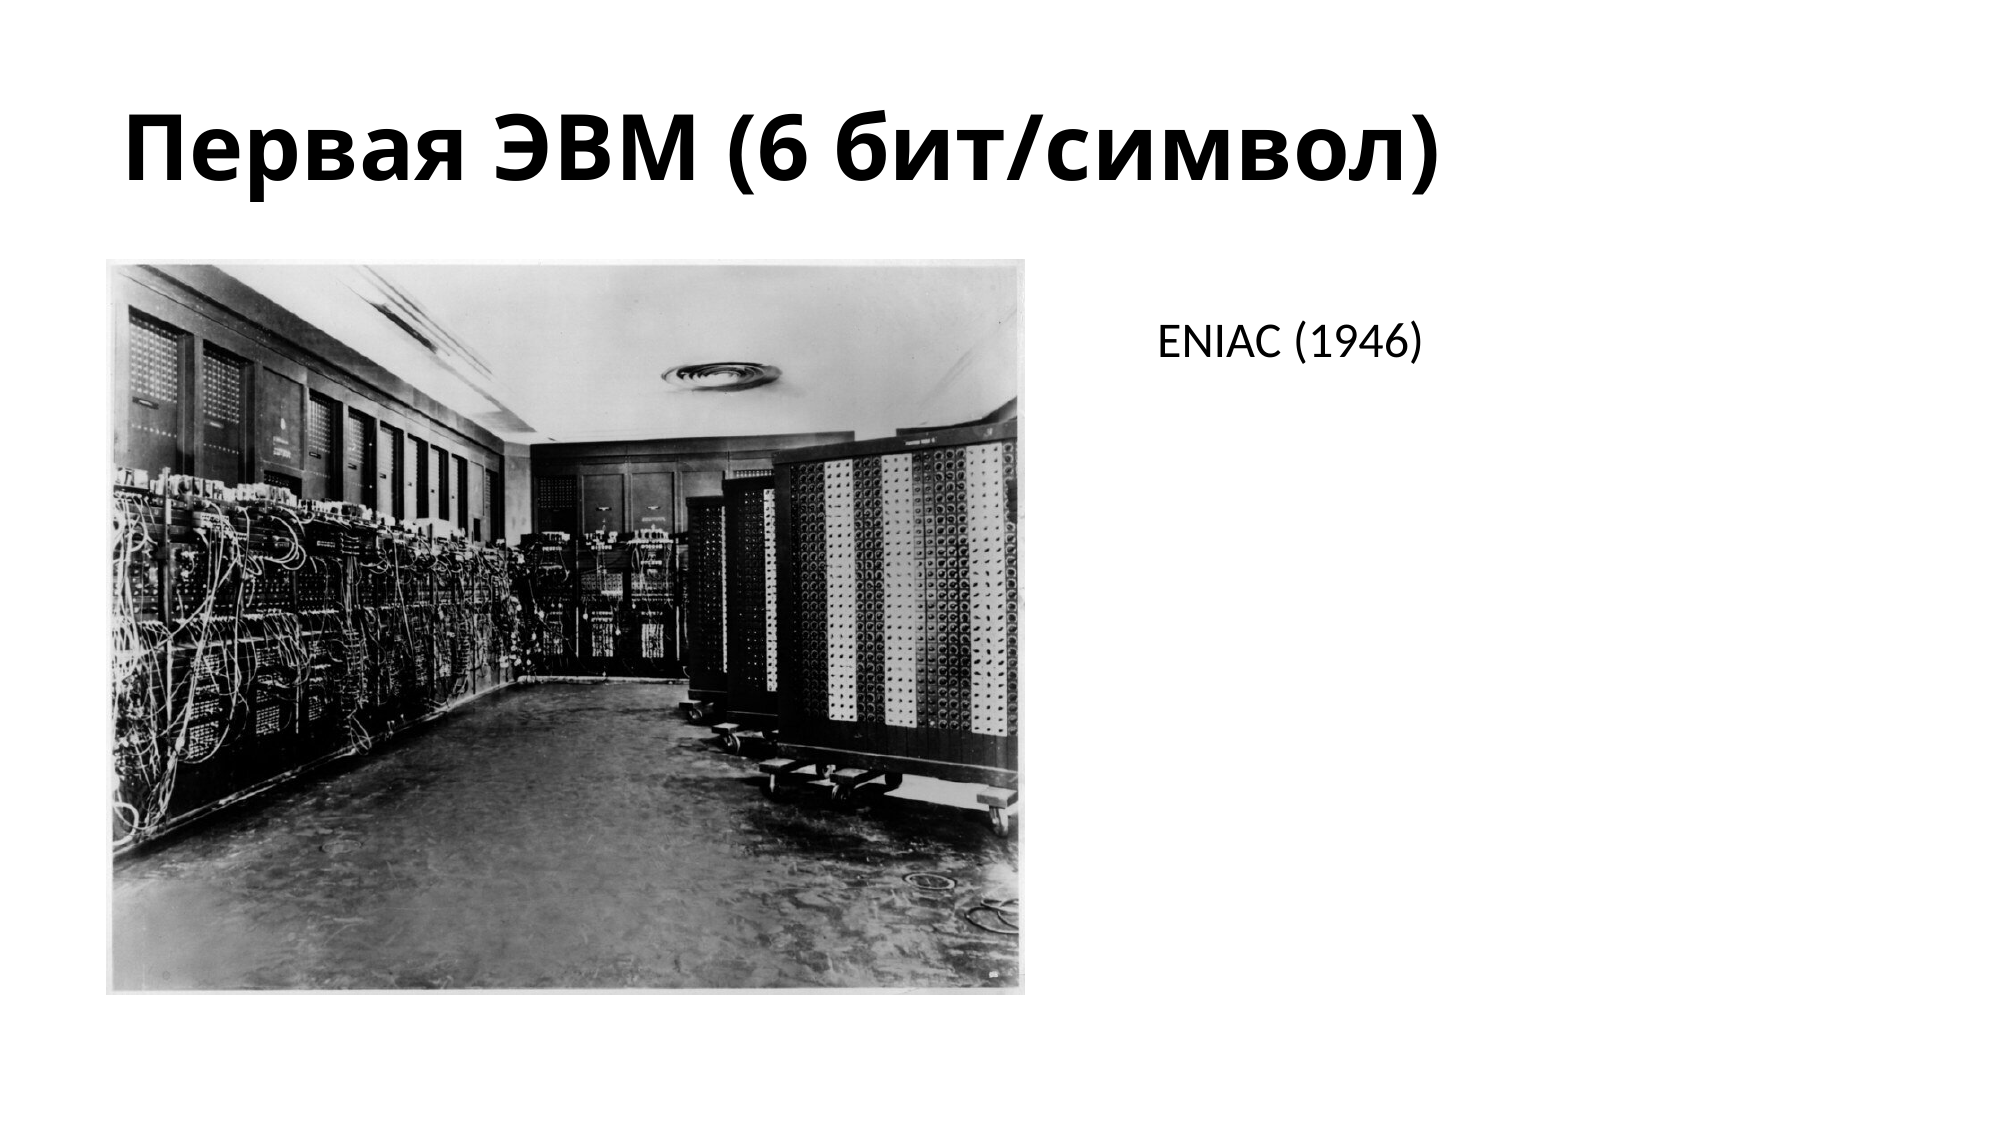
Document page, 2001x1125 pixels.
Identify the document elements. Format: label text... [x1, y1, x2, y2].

text_box ENIAC (1946) [1142, 300, 1440, 376]
picture [106, 259, 1025, 995]
title Первая ЭВМ (6 бит/символ) [106, 42, 1832, 260]
